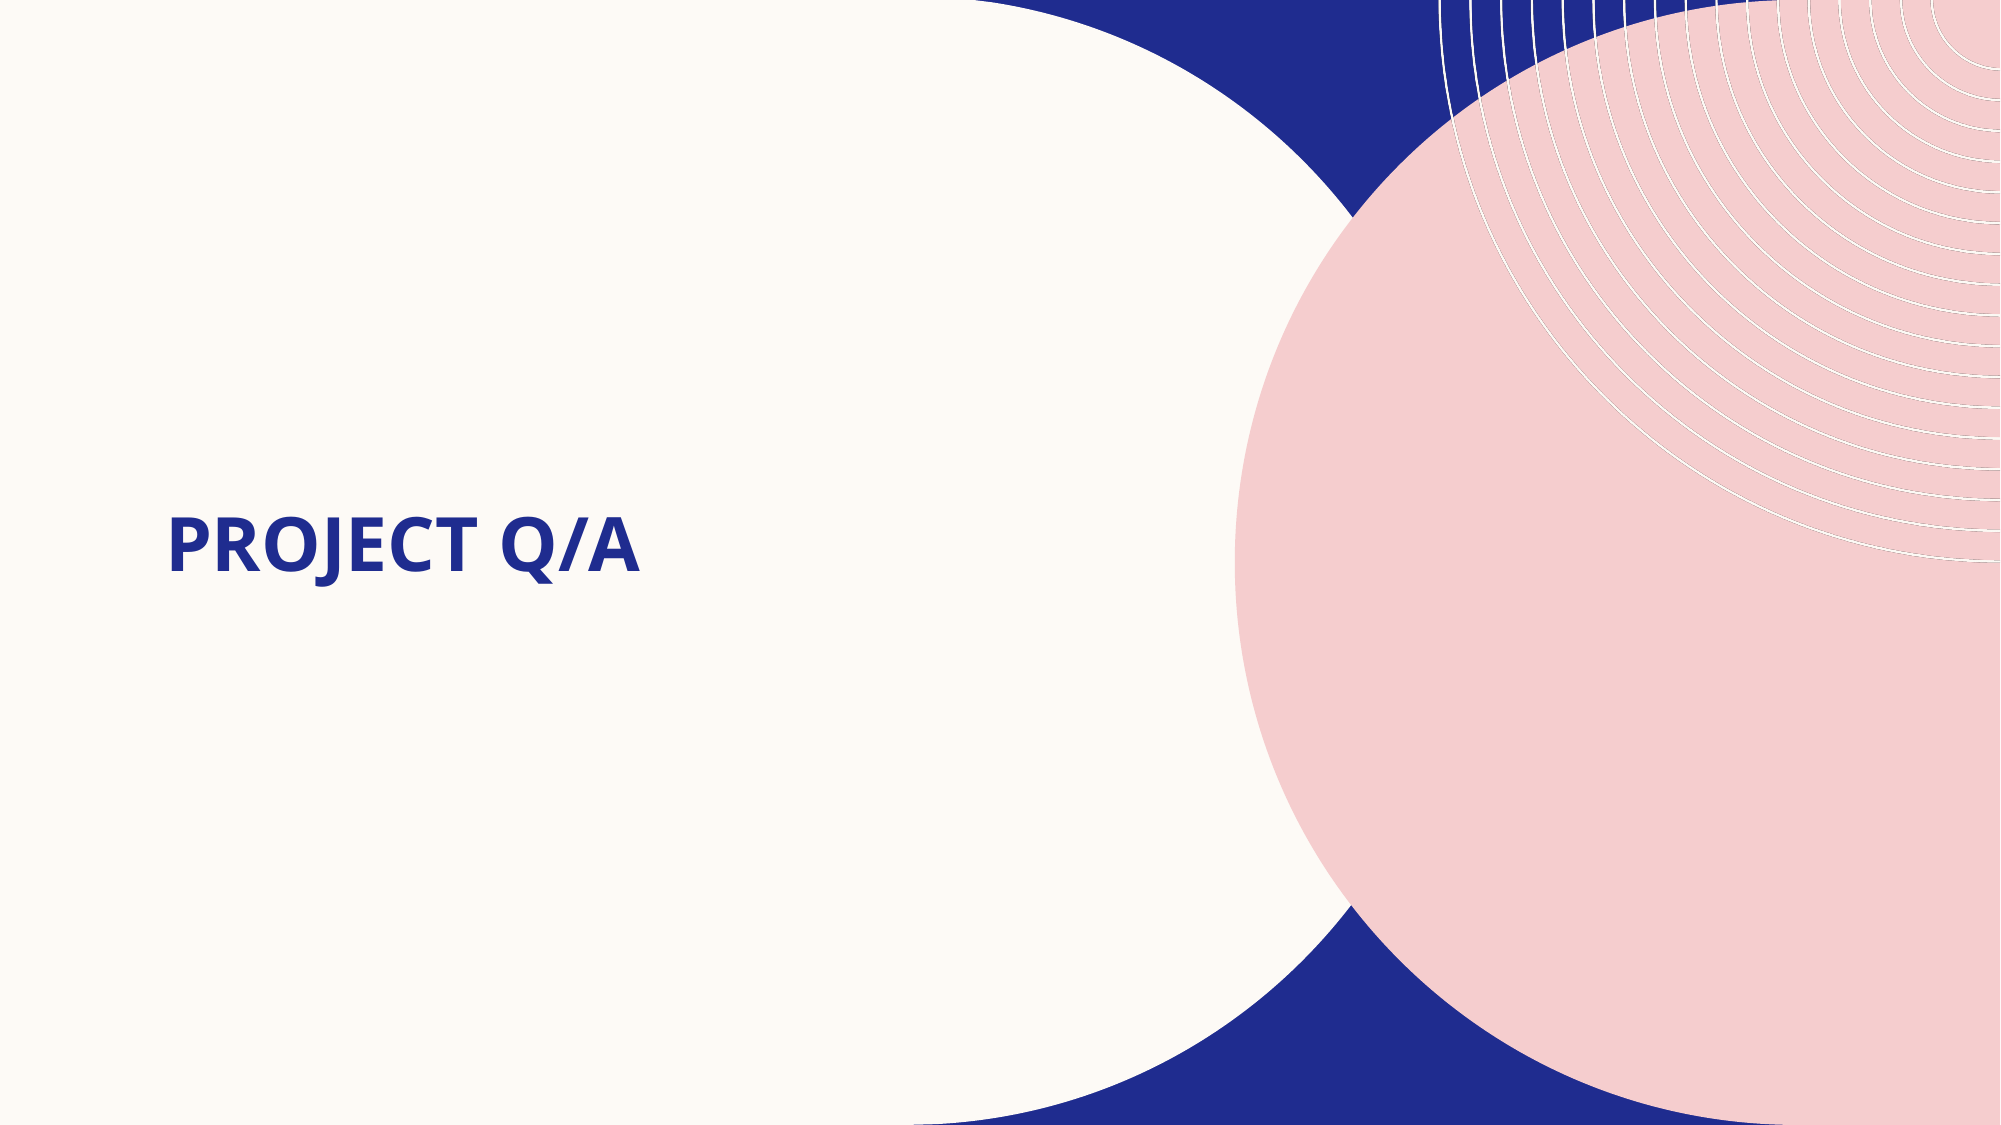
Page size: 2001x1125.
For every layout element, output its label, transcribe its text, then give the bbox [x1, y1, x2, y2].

title Project Q/a [150, 421, 1088, 587]
picture [1438, 0, 2001, 563]
